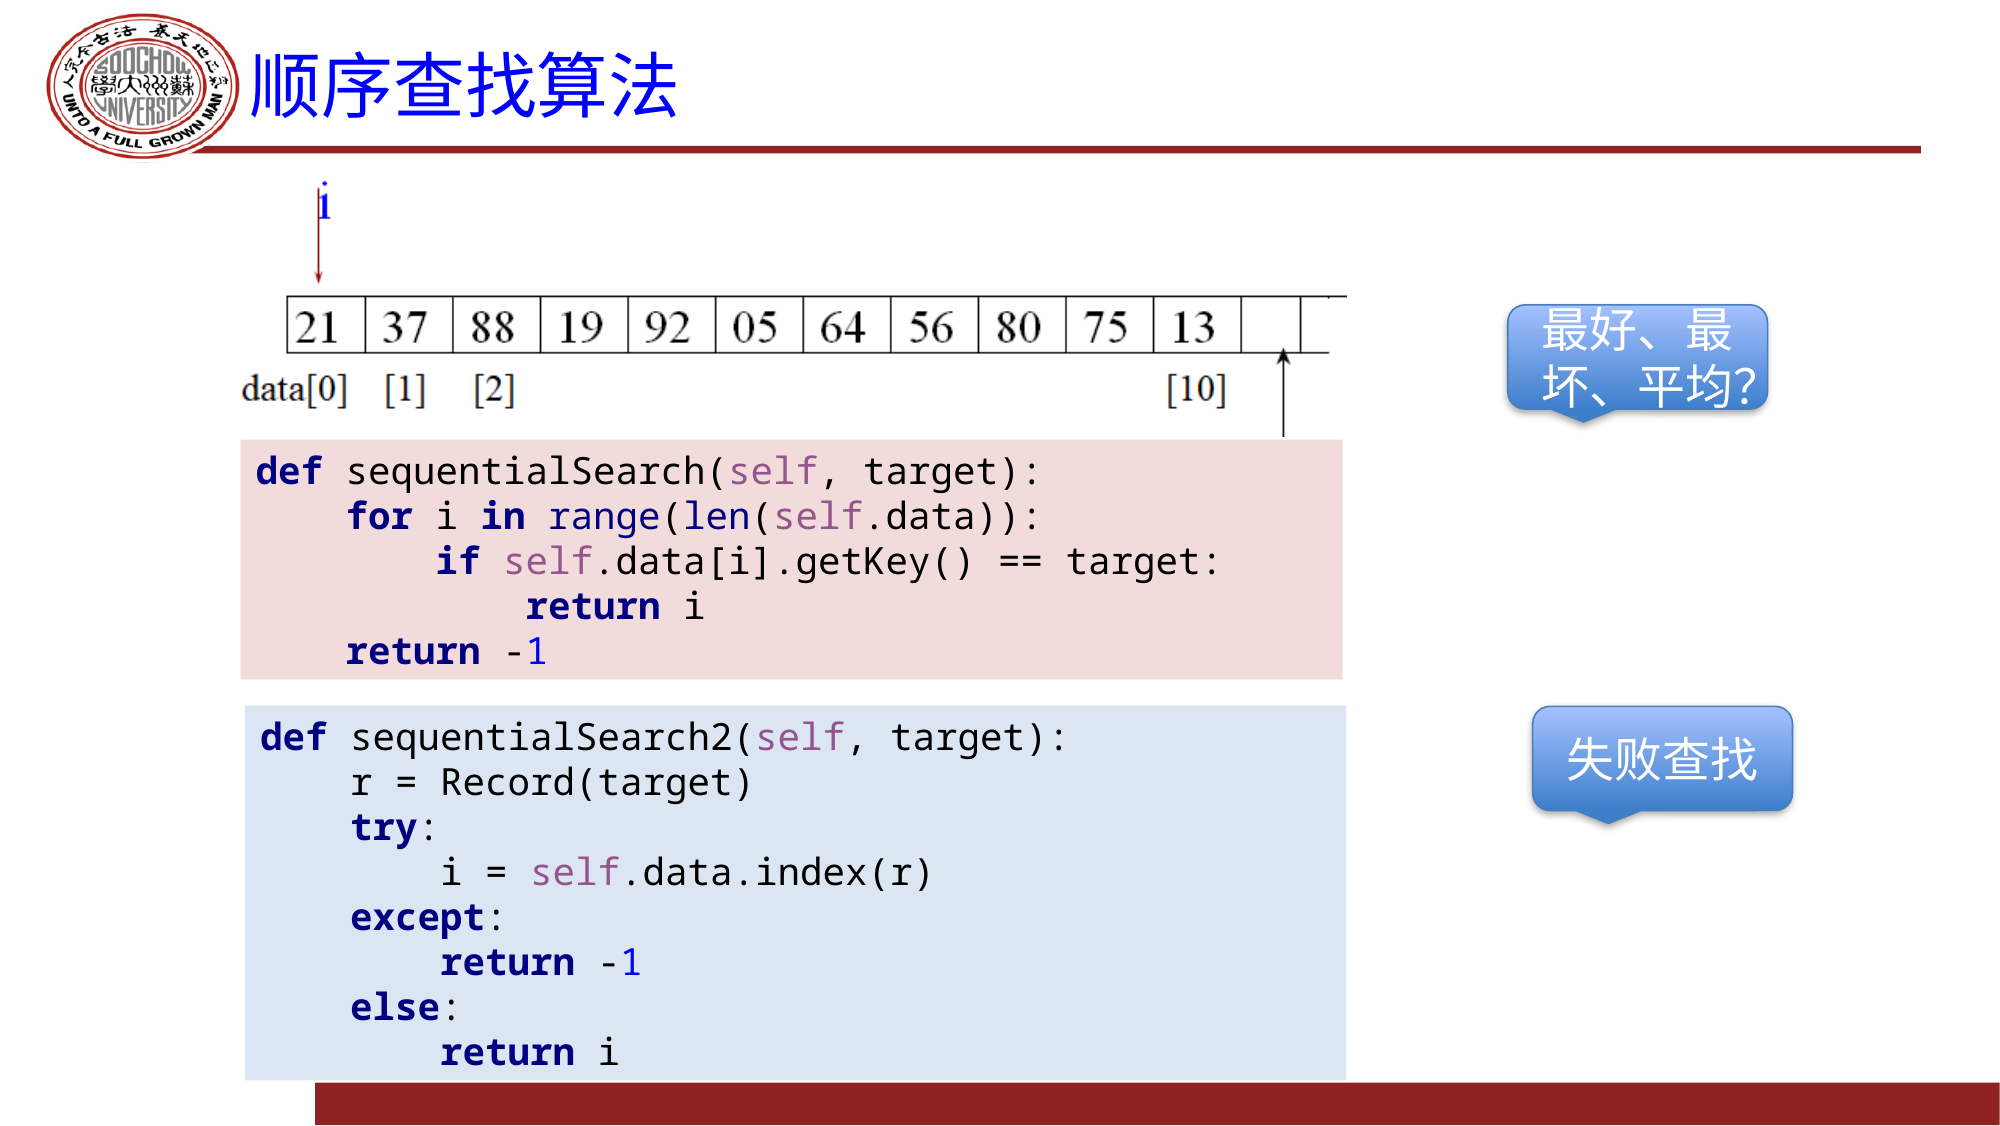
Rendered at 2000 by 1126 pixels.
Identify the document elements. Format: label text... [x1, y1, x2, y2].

text_box 最好、最坏、平均？ [1506, 304, 1769, 423]
text_box def sequentialSearch(self, target): for i in range(len(self.data)): if self.data[i].getKey() == target: return i return -1 [240, 444, 1343, 680]
text_box 失败查找 [1531, 705, 1794, 825]
text_box def sequentialSearch2(self, target): r = Record(target) try: i = self.data.index(r) except: return -1 else: return i [245, 705, 1347, 1081]
title 顺序查找算法 [230, 31, 1910, 138]
picture [220, 172, 1347, 438]
picture [40, 9, 246, 163]
